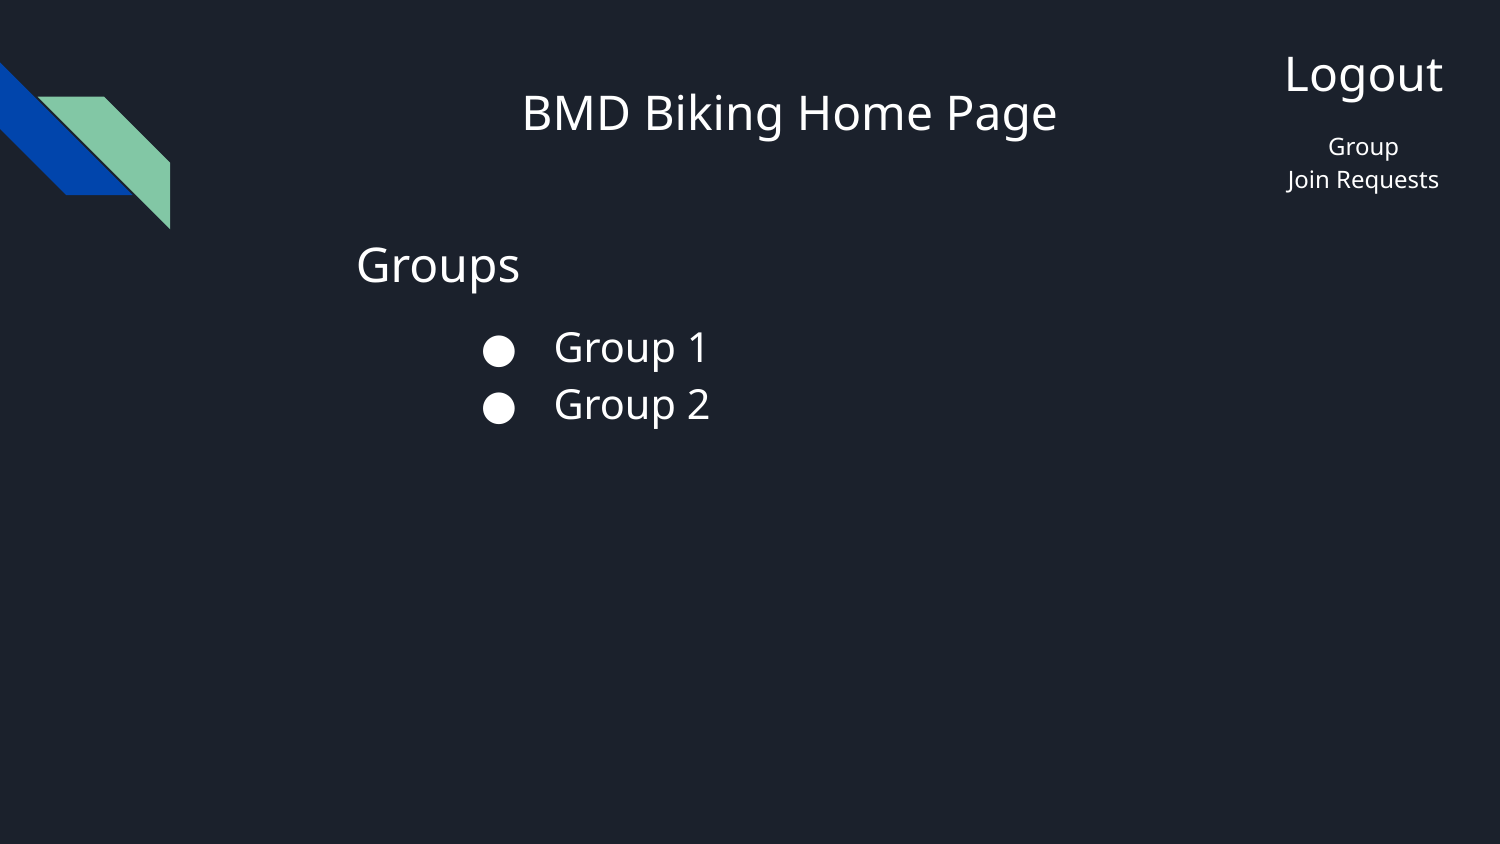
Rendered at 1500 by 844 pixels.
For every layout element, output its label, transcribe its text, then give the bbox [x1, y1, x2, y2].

title Logout [1256, 24, 1472, 114]
title Group 1 Group 2 [436, 303, 759, 447]
title Groups [340, 216, 589, 313]
title BMD Biking Home Page [212, 64, 1256, 161]
title Group Join Requests [1228, 114, 1499, 211]
